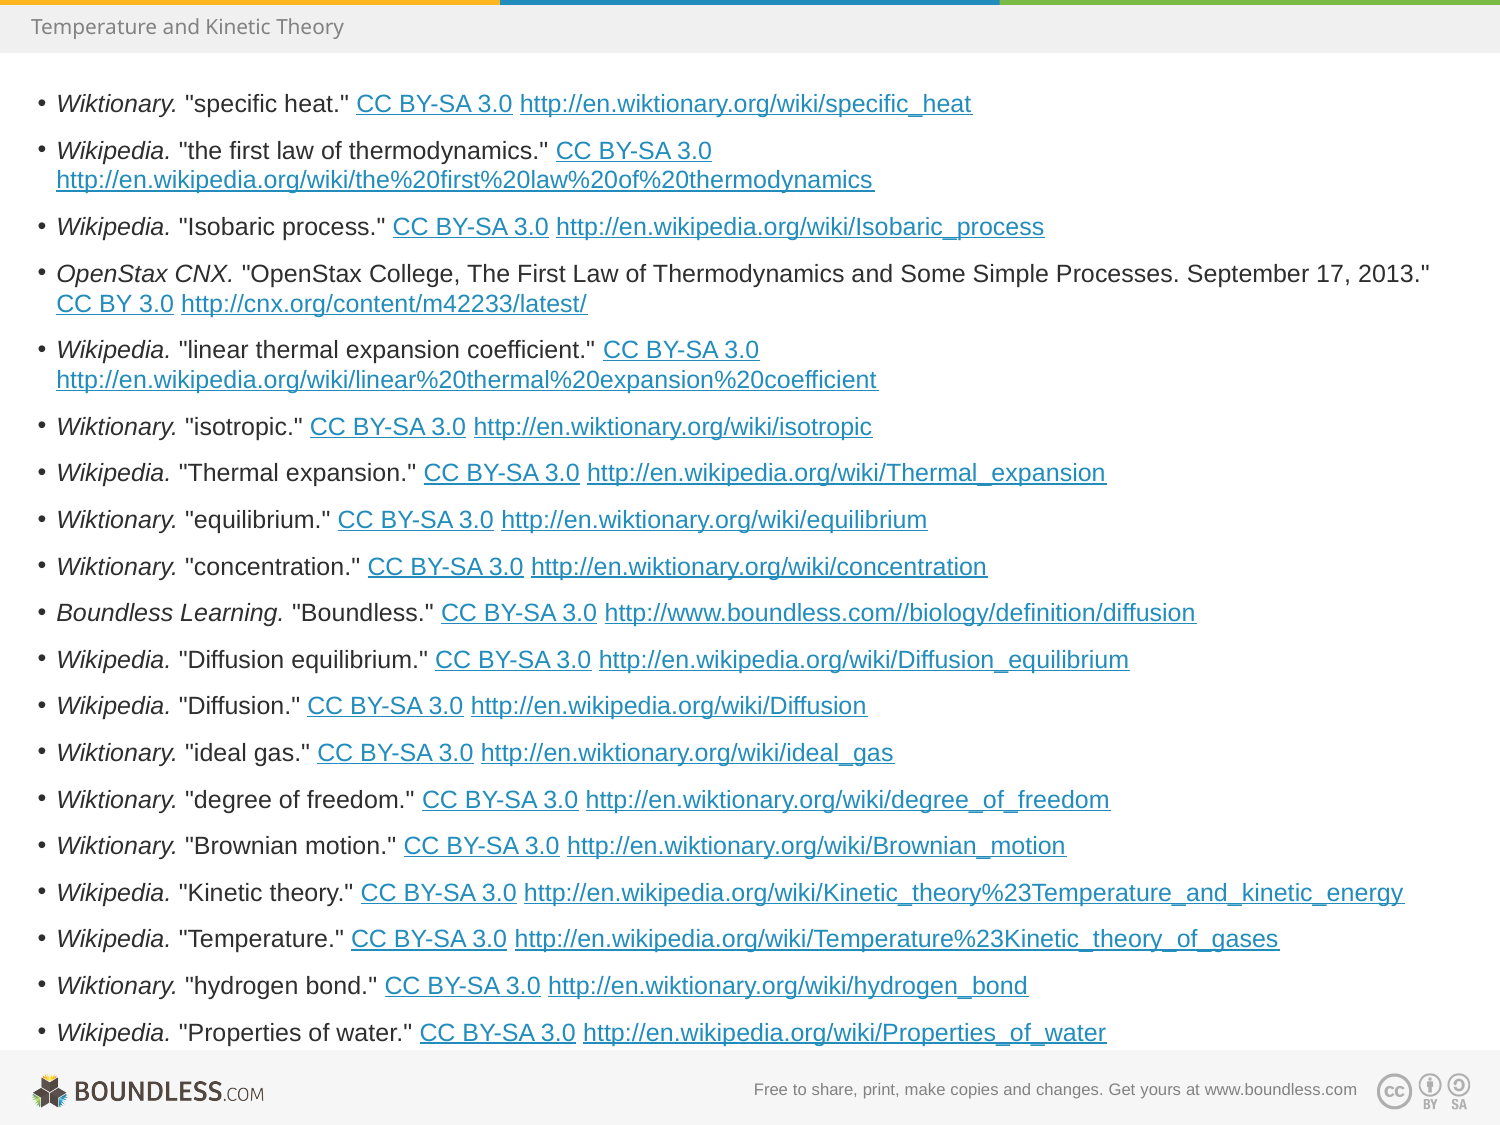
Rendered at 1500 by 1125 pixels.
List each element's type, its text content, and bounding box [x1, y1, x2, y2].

text_box Free to share, print, make copies and changes. Get yours at www.boundless.com [649, 1079, 1359, 1113]
text_box [0, 1050, 1500, 1125]
list Wiktionary. "specific heat." CC BY-SA 3.0 http://en.wiktionary.org/wiki/specific_heat Wikipedia. "the first law of thermodynamics." CC BY-SA 3.0 http://en.wikipedia.org/wiki/the%20first%20law%20of%20thermodynamics Wikipedia. "Isobaric process." CC BY-SA 3.0 http://en.wikipedia.org/wiki/Isobaric_process OpenStax CNX. "OpenStax College, The First Law of Thermodynamics and Some Simple Processes. September 17, 2013." CC BY 3.0 http://cnx.org/content/m42233/latest/ Wikipedia. "linear thermal expansion coefficient." CC BY-SA 3.0 http://en.wikipedia.org/wiki/linear%20thermal%20expansion%20coefficient Wiktionary. "isotropic." CC BY-SA 3.0 http://en.wiktionary.org/wiki/isotropic Wikipedia. "Thermal expansion." CC BY-SA 3.0 http://en.wikipedia.org/wiki/Thermal_expansion Wiktionary. "equilibrium." CC BY-SA 3.0 http://en.wiktionary.org/wiki/equilibrium Wiktionary. "concentration." CC BY-SA 3.0 http://en.wiktionary.org/wiki/concentration Boundless Learning. "Boundless." CC BY-SA 3.0 http://www.boundless.com//biology/definition/diffusion Wikipedia. "Diffusion equilibrium." CC BY-SA 3.0 http://en.wikipedia.org/wiki/Diffusion_equilibrium Wikipedia. "Diffusion." CC BY-SA 3.0 http://en.wikipedia.org/wiki/Diffusion Wiktionary. "ideal gas." CC BY-SA 3.0 http://en.wiktionary.org/wiki/ideal_gas Wiktionary. "degree of freedom." CC BY-SA 3.0 http://en.wiktionary.org/wiki/degree_of_freedom Wiktionary. "Brownian motion." CC BY-SA 3.0 http://en.wiktionary.org/wiki/Brownian_motion Wikipedia. "Kinetic theory." CC BY-SA 3.0 http://en.wikipedia.org/wiki/Kinetic_theory%23Temperature_and_kinetic_energy Wikipedia. "Temperature." CC BY-SA 3.0 http://en.wikipedia.org/wiki/Temperature%23Kinetic_theory_of_gases Wiktionary. "hydrogen bond." CC BY-SA 3.0 http://en.wiktionary.org/wiki/hydrogen_bond Wikipedia. "Properties of water." CC BY-SA 3.0 http://en.wikipedia.org/wiki/Properties_of_water [37, 87, 1463, 1025]
picture [30, 1072, 265, 1109]
picture [1372, 1070, 1476, 1113]
text_box [0, 2, 1500, 54]
text_box Temperature and Kinetic Theory [31, 13, 1475, 38]
